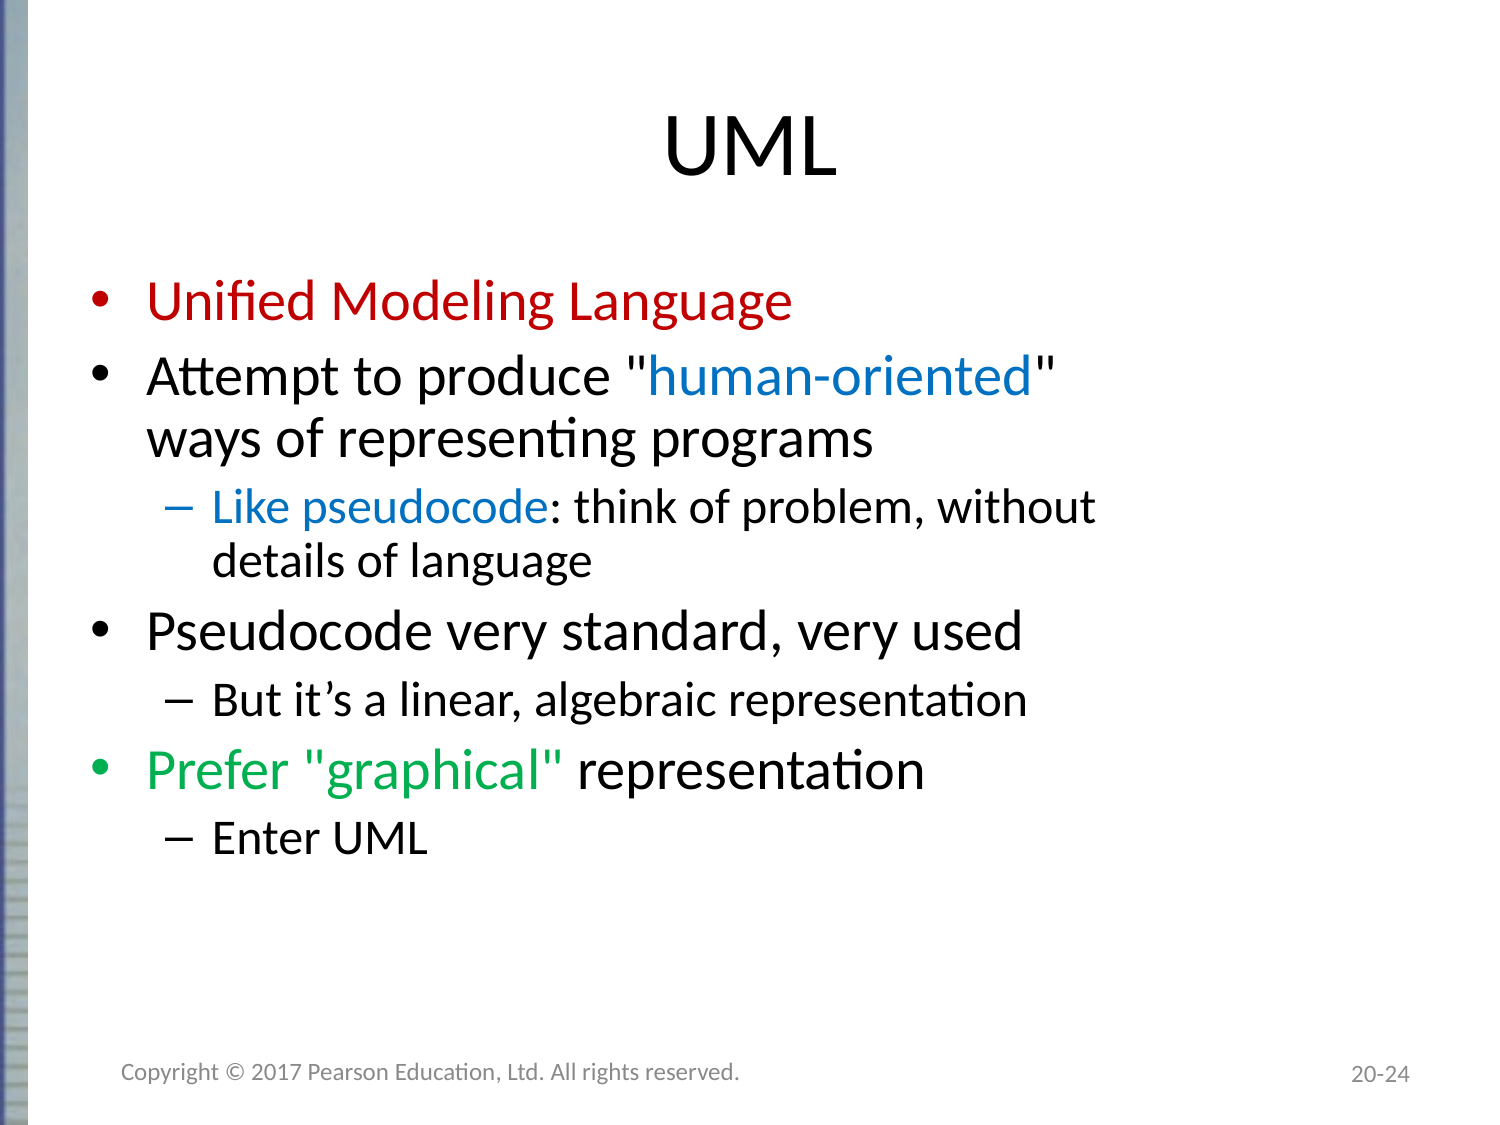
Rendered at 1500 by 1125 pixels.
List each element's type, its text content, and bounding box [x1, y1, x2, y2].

picture [0, 0, 28, 1125]
list Unified Modeling Language Attempt to produce "human-oriented" ways of representing programs Like pseudocode: think of problem, without details of language Pseudocode very standard, very used But it’s a linear, algebraic representation Prefer "graphical" representation Enter UML [75, 262, 1425, 1005]
footer Copyright © 2017 Pearson Education, Ltd. All rights reserved. [75, 1040, 788, 1100]
slide_number 20-24 [1074, 1042, 1425, 1103]
title UML [75, 45, 1425, 233]
